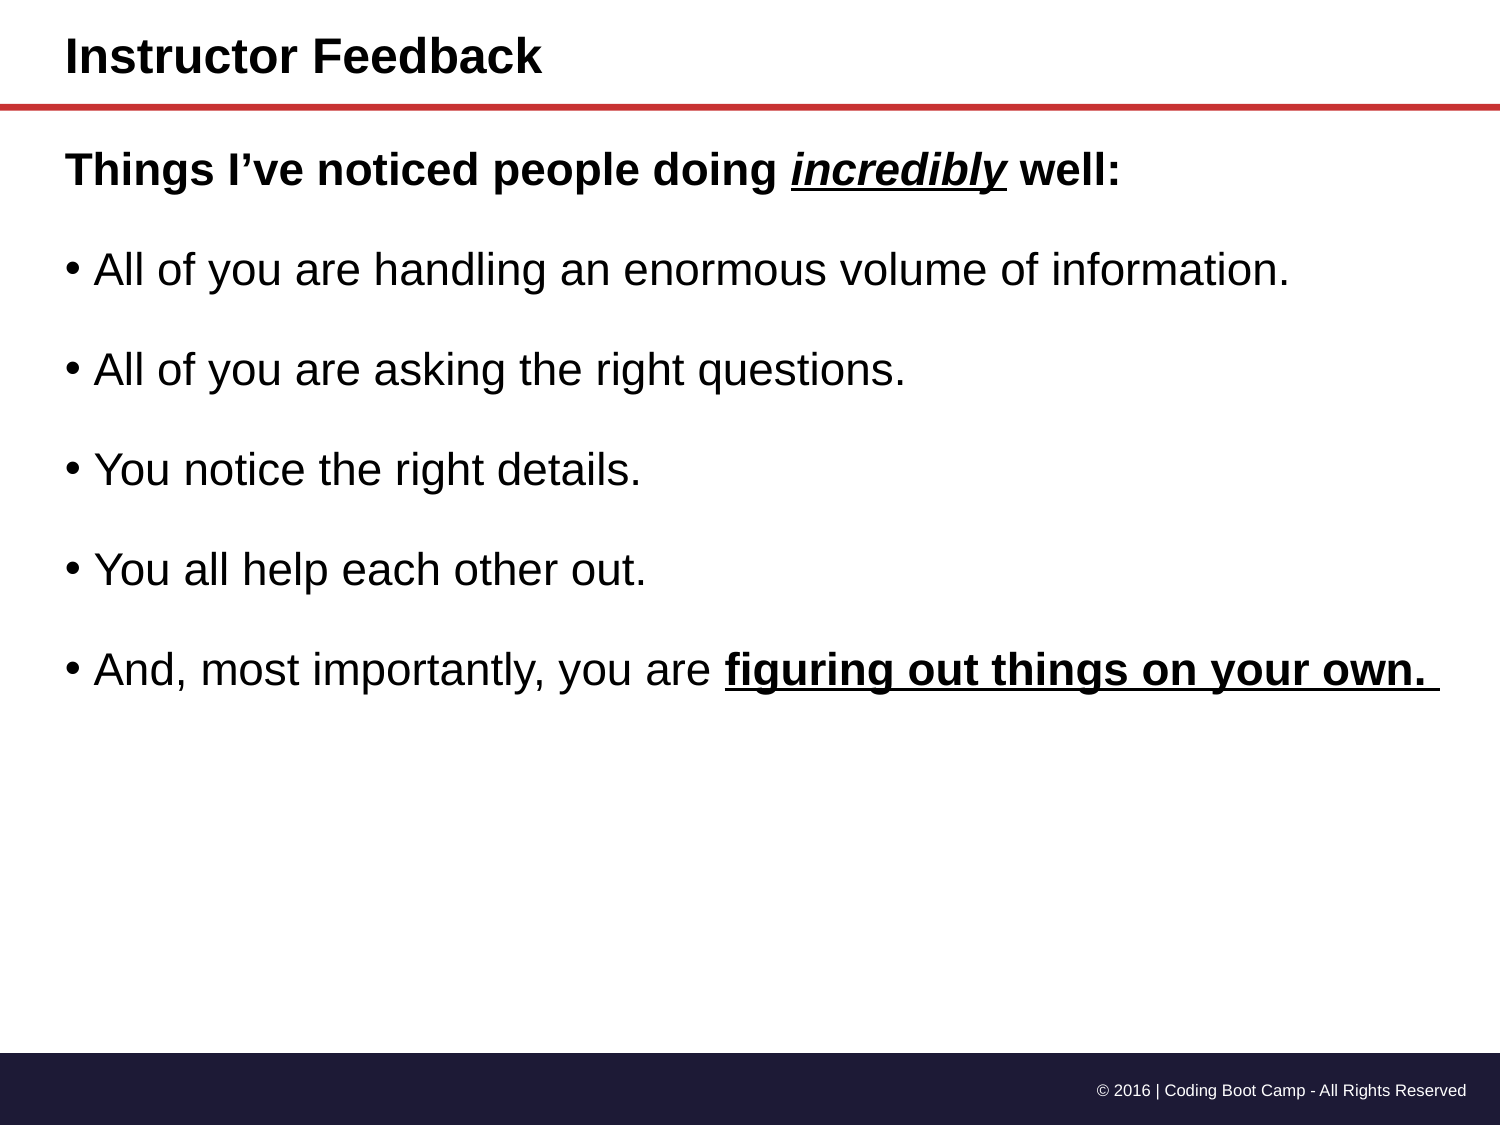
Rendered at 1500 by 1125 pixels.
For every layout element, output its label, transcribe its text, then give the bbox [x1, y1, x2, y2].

text_box Instructor Feedback [50, 0, 948, 108]
text_box Things I’ve noticed people doing incredibly well: All of you are handling an enormous volume of information. All of you are asking the right questions. You notice the right details. You all help each other out. And, most importantly, you are figuring out things on your own. [50, 125, 1484, 863]
